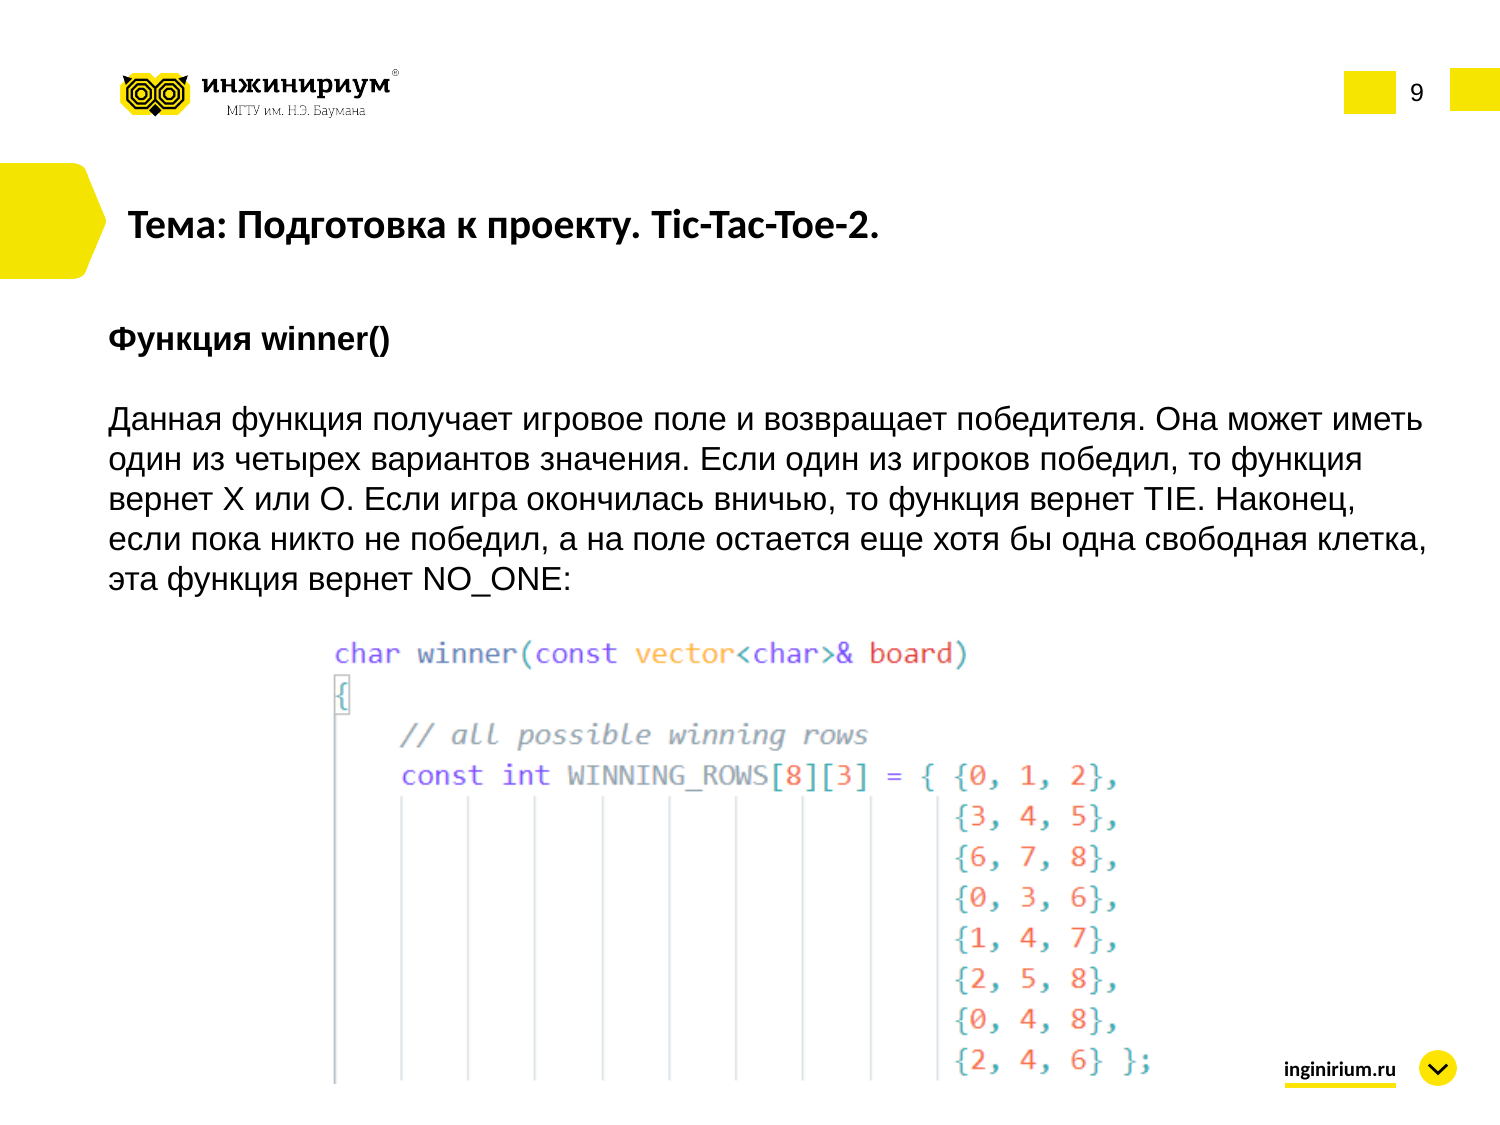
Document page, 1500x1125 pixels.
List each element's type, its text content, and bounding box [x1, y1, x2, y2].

text_box inginirium.ru [1263, 1047, 1412, 1088]
text_box Тема: Подготовка к проекту. Tic-Tac-Toe-2. [113, 189, 1353, 293]
text_box Функция winner() Данная функция получает игровое поле и возвращает победителя. Она может иметь один из четырех вариантов значения. Если один из игроков победил, то функция вернет Х или О. Если игра окончилась вничью, то функция вернет ТIЕ. Наконец, если пока никто не победил, а на поле остается еще хотя бы одна свободная клетка, эта функция вернет NO_ONE: [93, 309, 1450, 605]
picture [326, 634, 1174, 1084]
picture [1419, 1049, 1457, 1086]
text_box [113, 311, 1462, 769]
picture [1284, 1083, 1396, 1088]
picture [1449, 68, 1500, 112]
picture [1344, 71, 1396, 115]
text_box 9 [1395, 68, 1448, 114]
picture [0, 163, 106, 279]
picture [120, 68, 399, 119]
